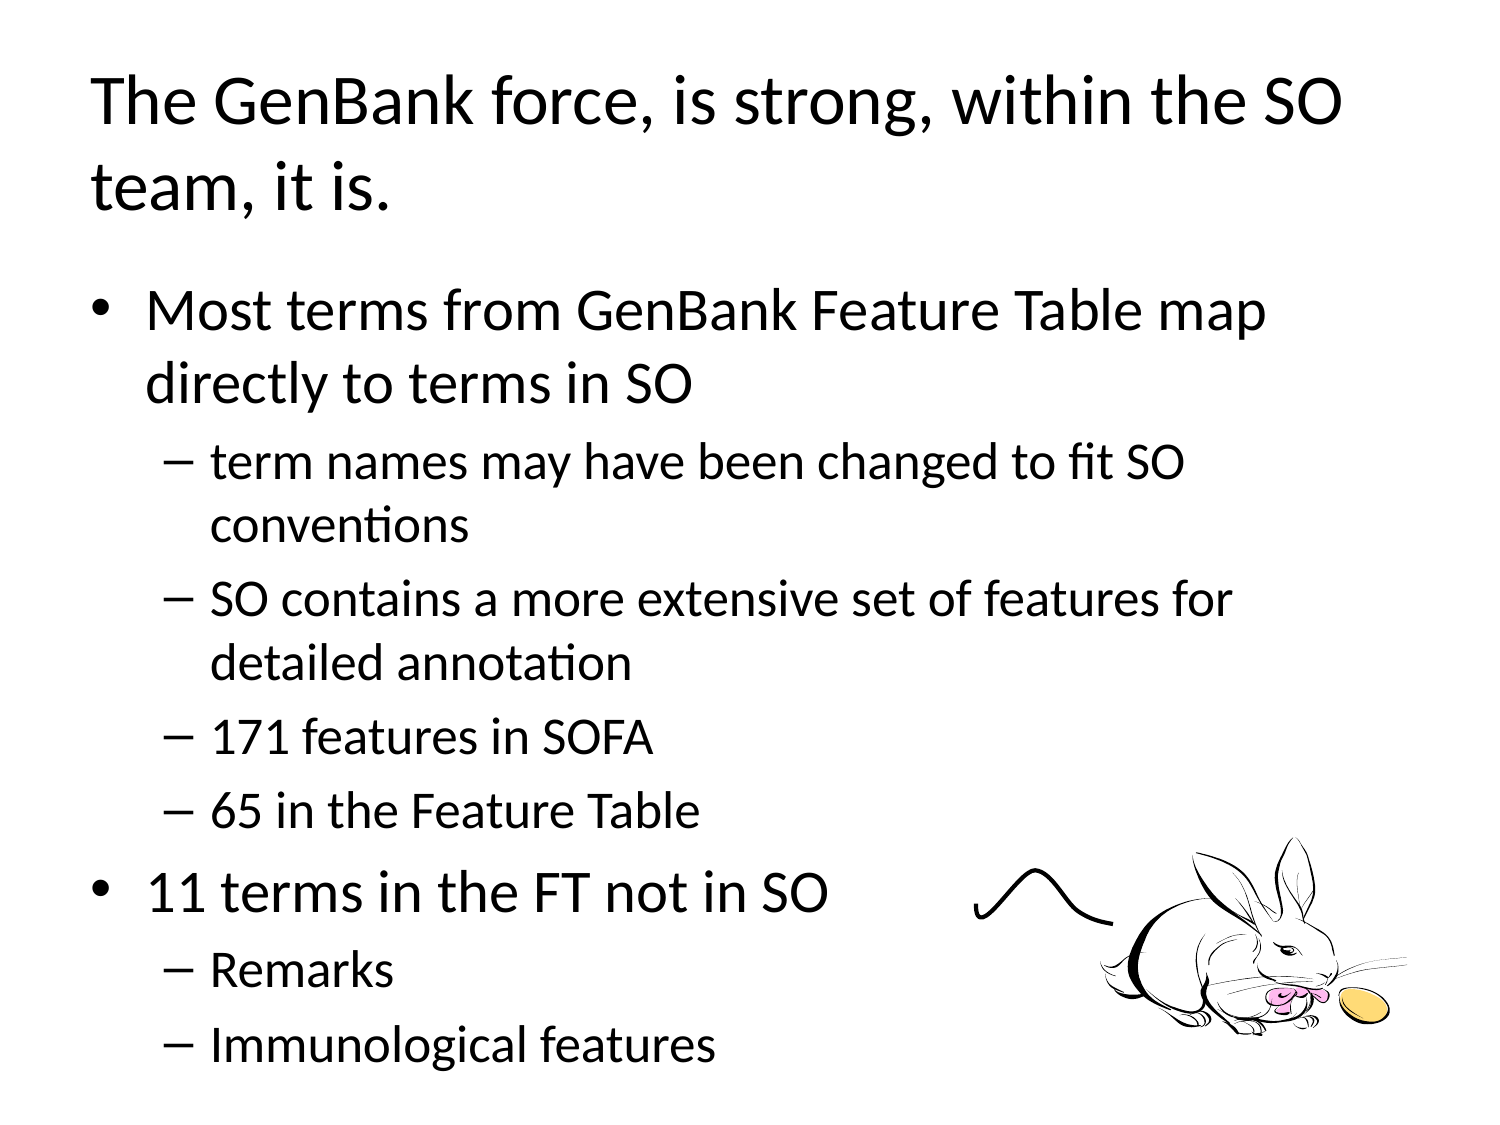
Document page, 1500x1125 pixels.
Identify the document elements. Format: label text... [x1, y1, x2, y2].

title The GenBank force, is strong, within the SO team, it is. [75, 45, 1425, 233]
list Most terms from GenBank Feature Table map directly to terms in SO term names may have been changed to fit SO conventions SO contains a more extensive set of features for detailed annotation 171 features in SOFA 65 in the Feature Table 11 terms in the FT not in SO Remarks Immunological features [75, 262, 1425, 1088]
picture [1099, 833, 1408, 1037]
text_box [973, 868, 1094, 922]
